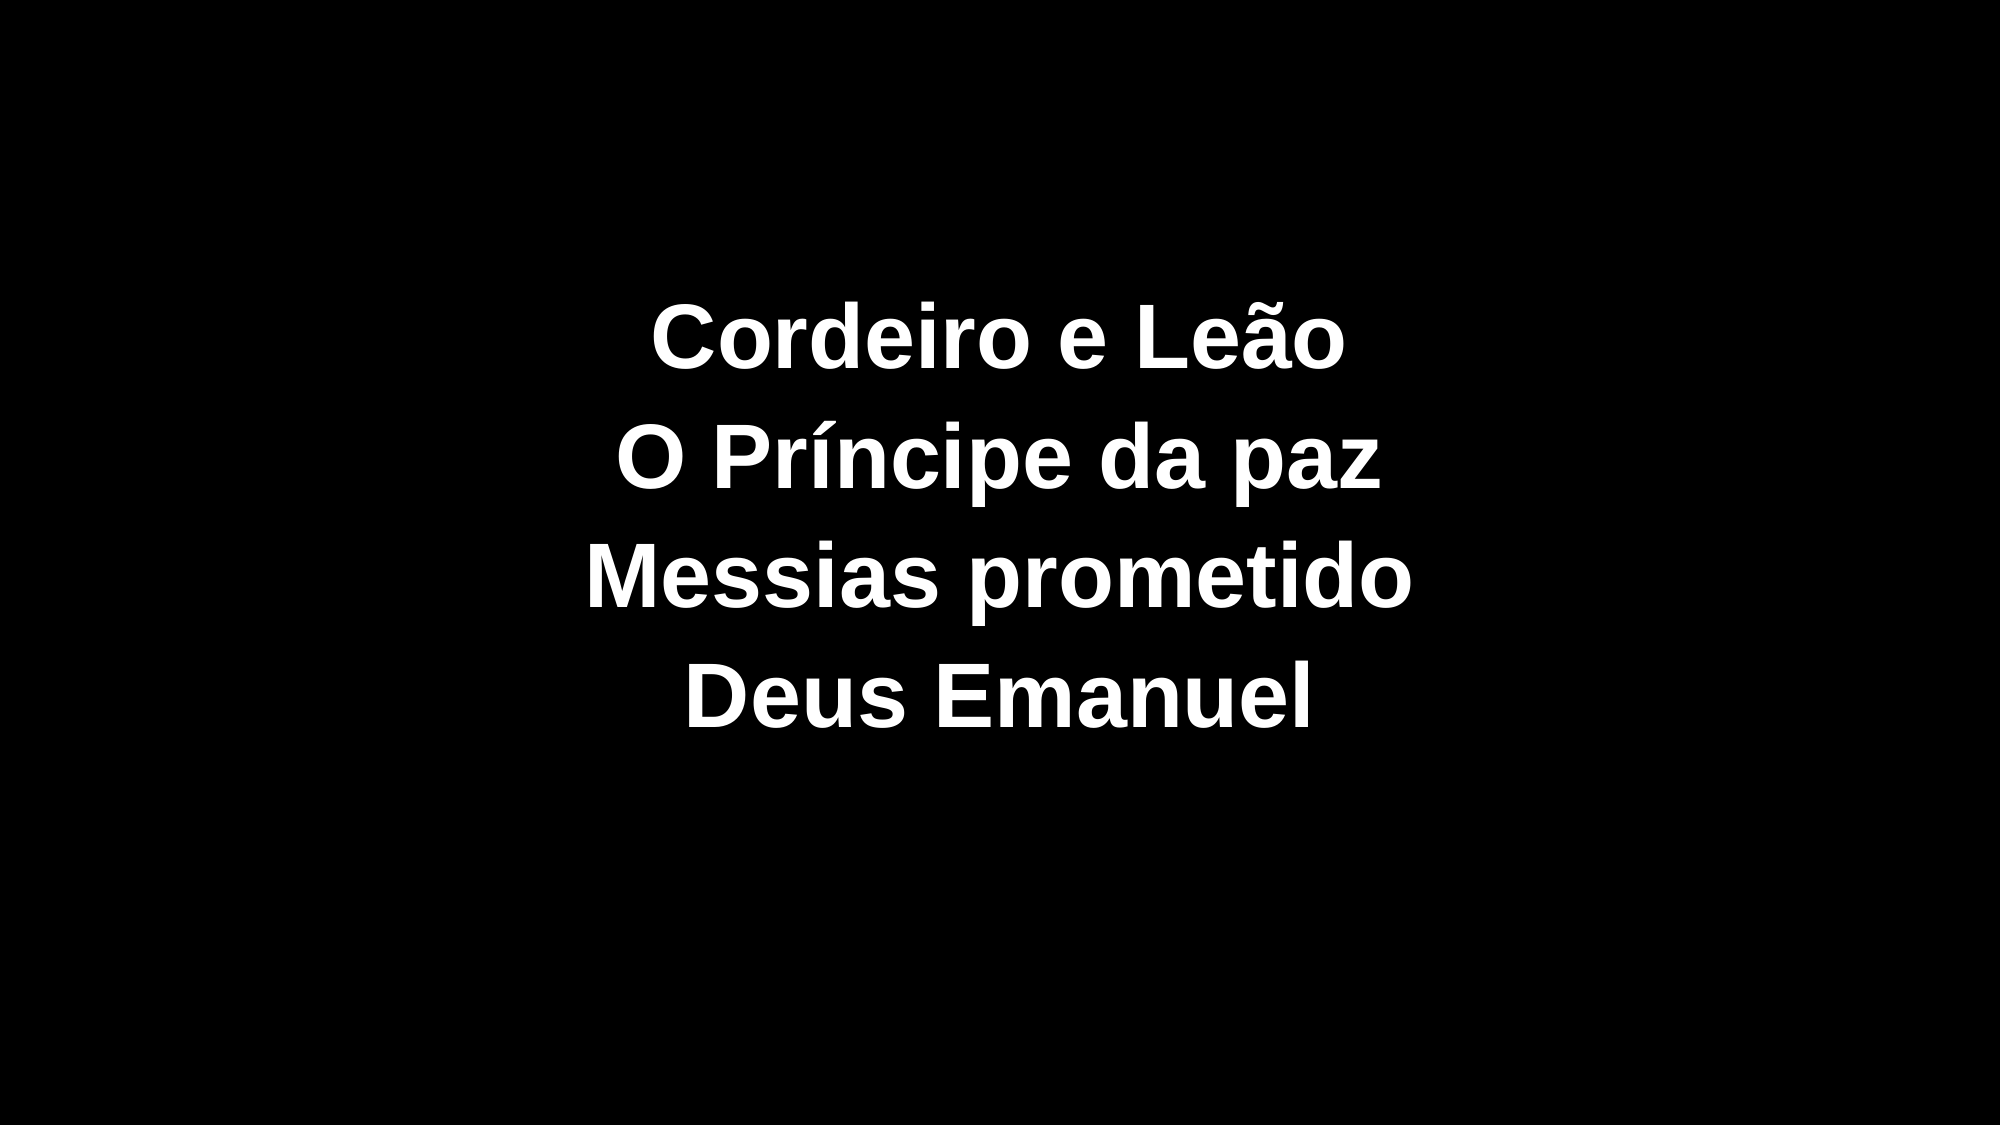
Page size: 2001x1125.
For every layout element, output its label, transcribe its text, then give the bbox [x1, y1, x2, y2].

list Cordeiro e Leão O Príncipe da paz Messias prometido Deus Emanuel [137, 281, 1863, 858]
